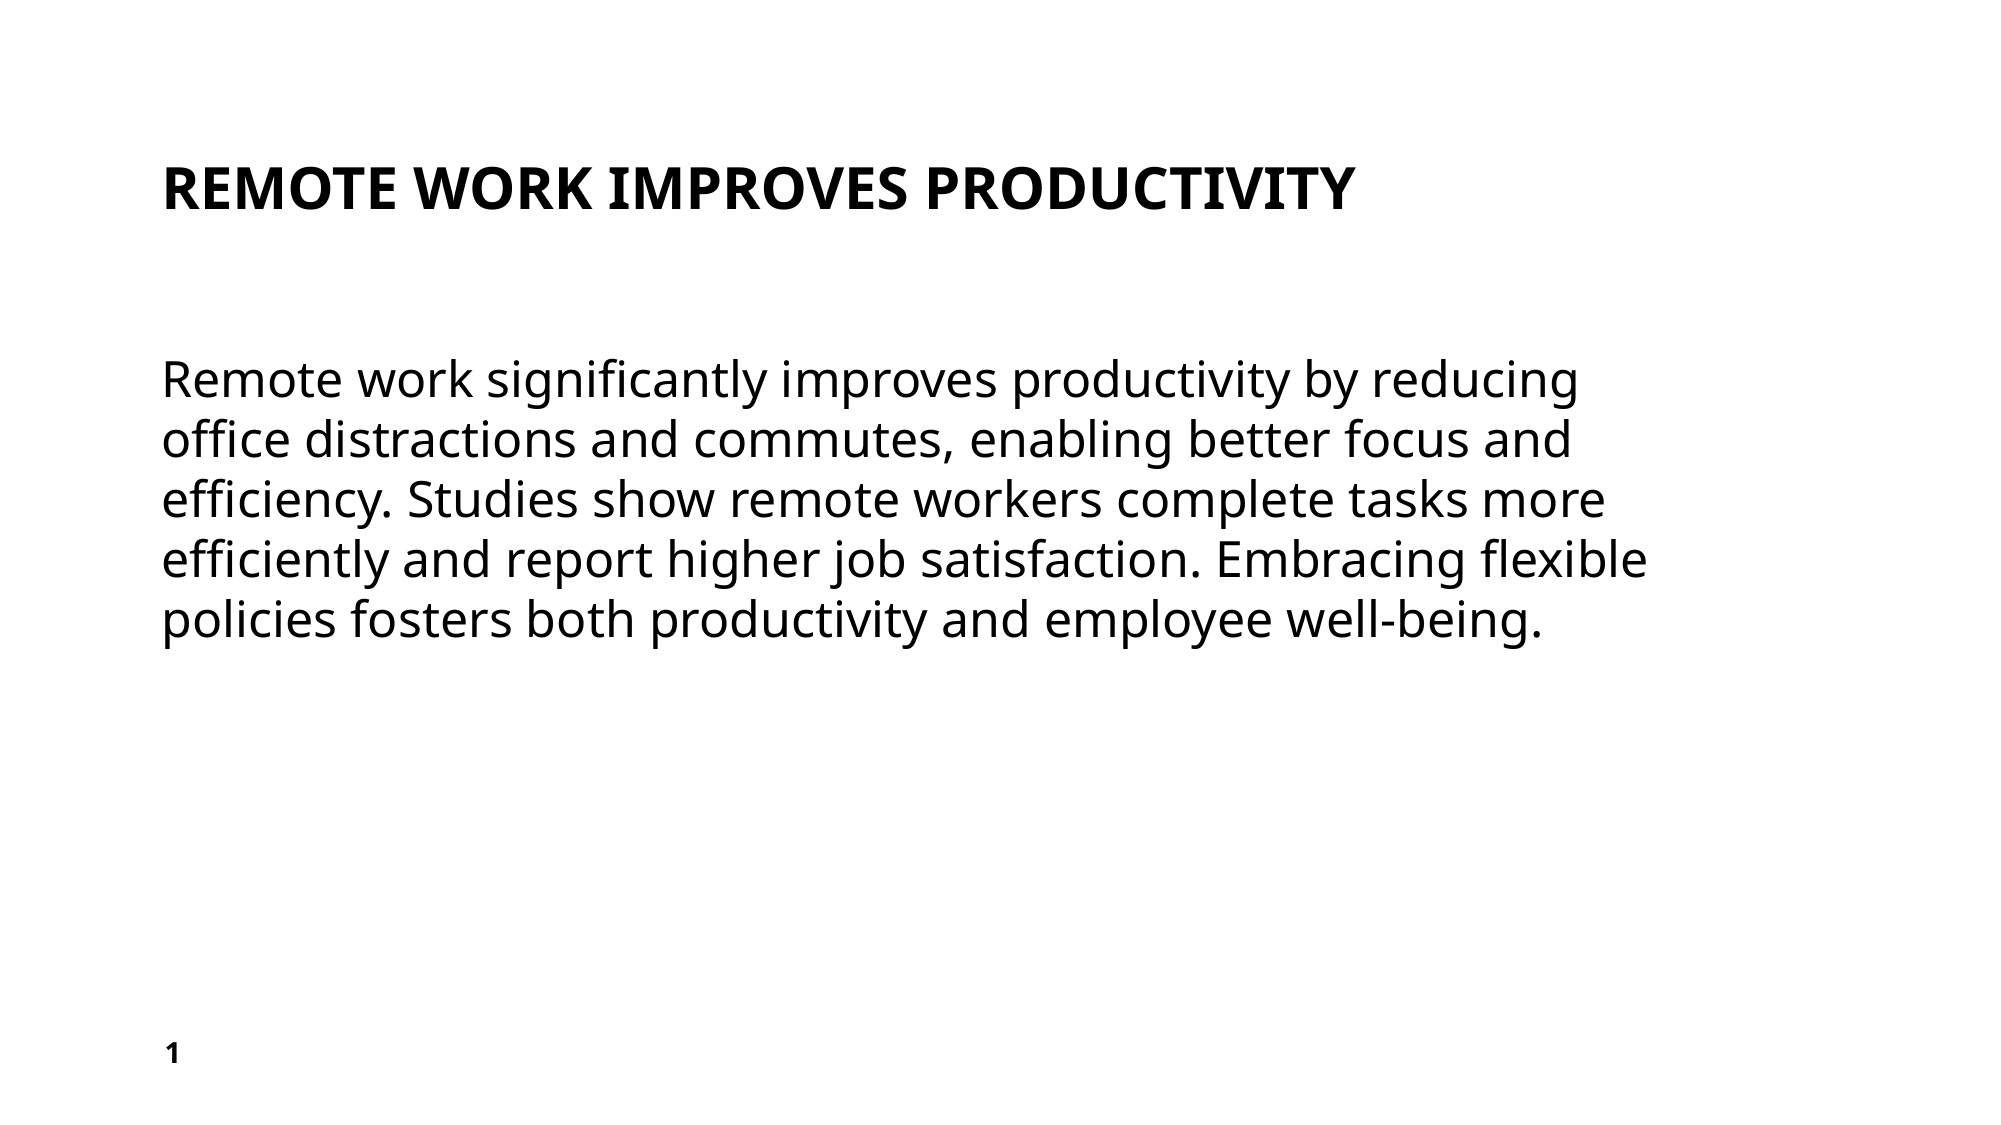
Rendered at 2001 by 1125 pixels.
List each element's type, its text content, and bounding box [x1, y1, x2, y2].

list Remote work significantly improves productivity by reducing office distractions and commutes, enabling better focus and efficiency. Studies show remote workers complete tasks more efficiently and report higher job satisfaction. Embracing flexible policies fosters both productivity and employee well-being. [146, 340, 1684, 946]
slide_number 1 [149, 1024, 588, 1085]
title Remote work improves productivity [146, 11, 1854, 230]
